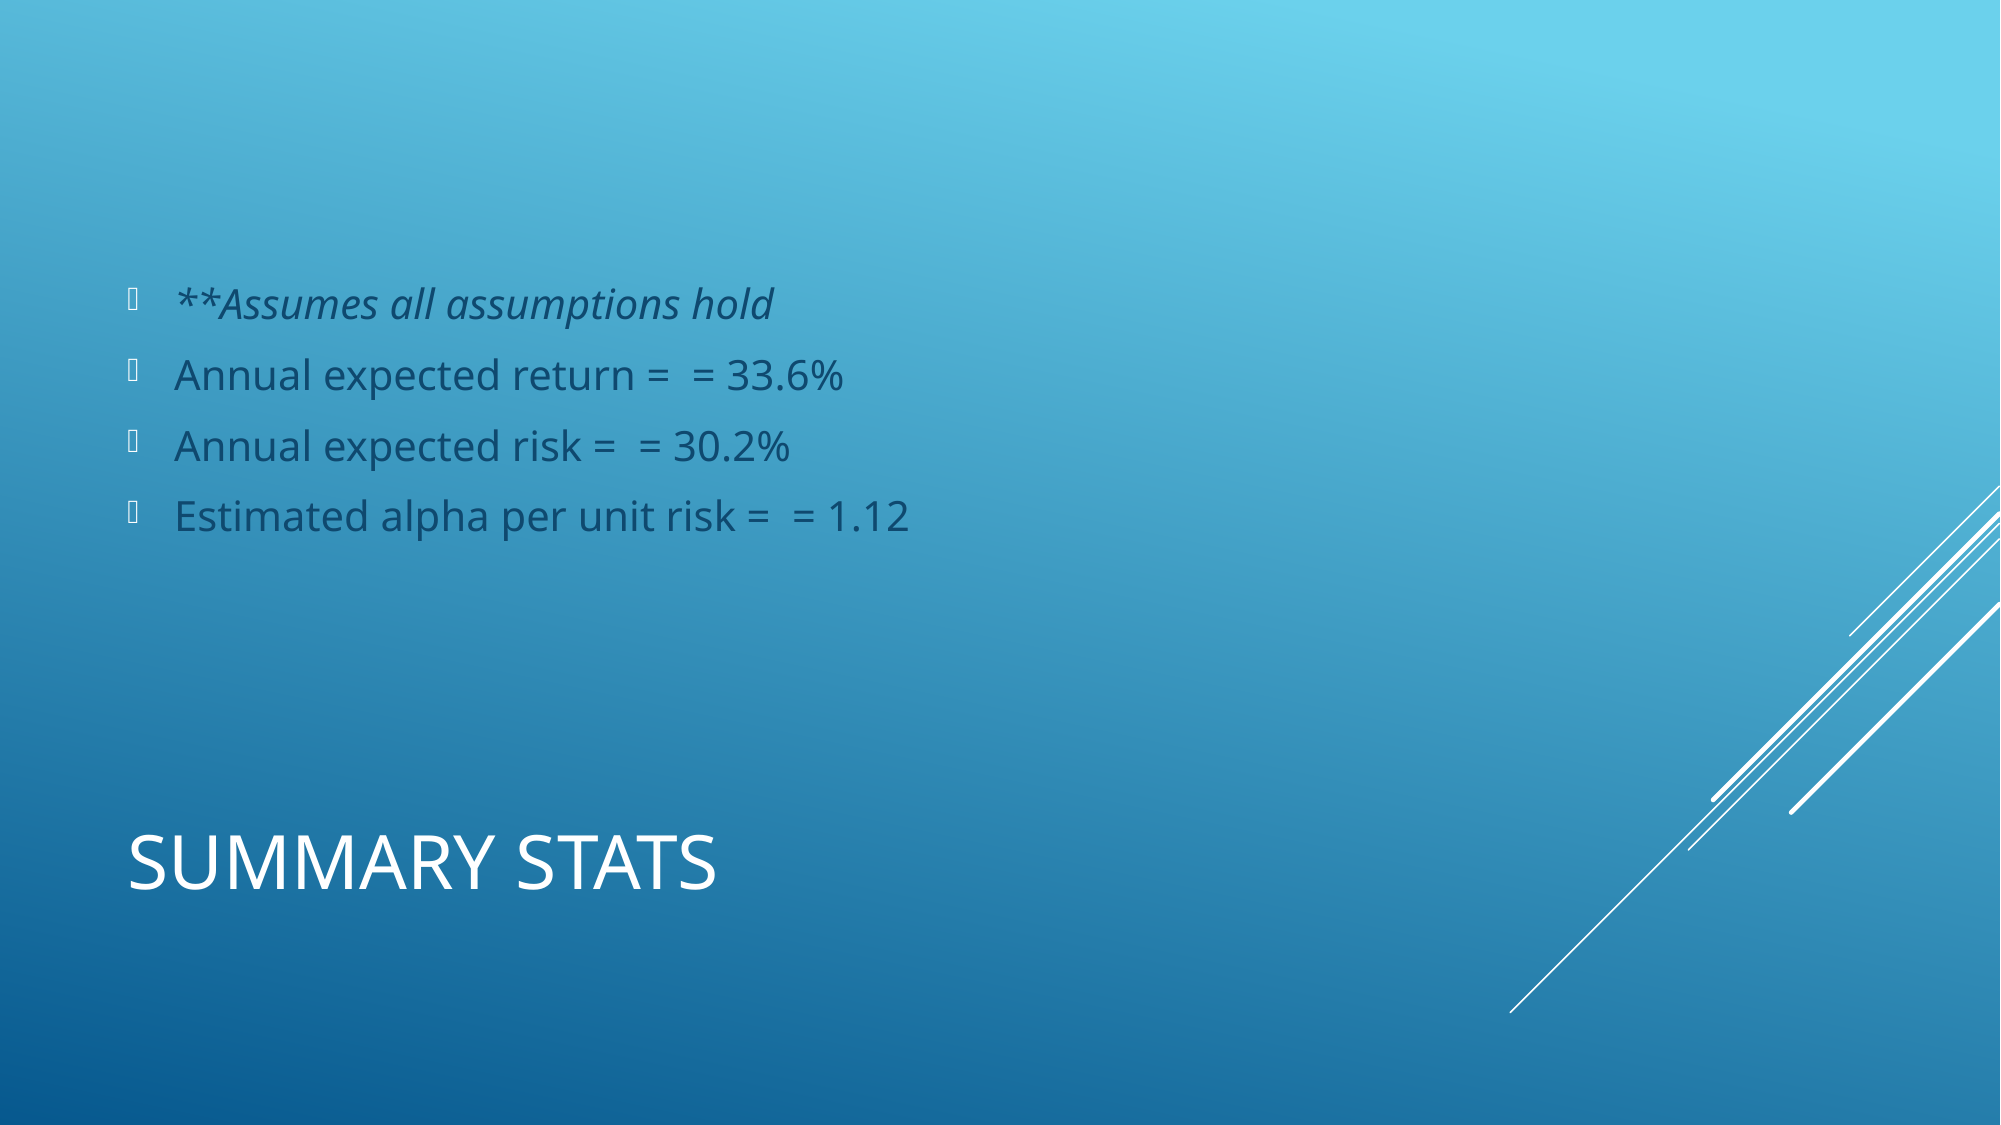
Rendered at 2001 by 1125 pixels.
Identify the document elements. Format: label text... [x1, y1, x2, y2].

title Summary Stats [112, 736, 1513, 984]
